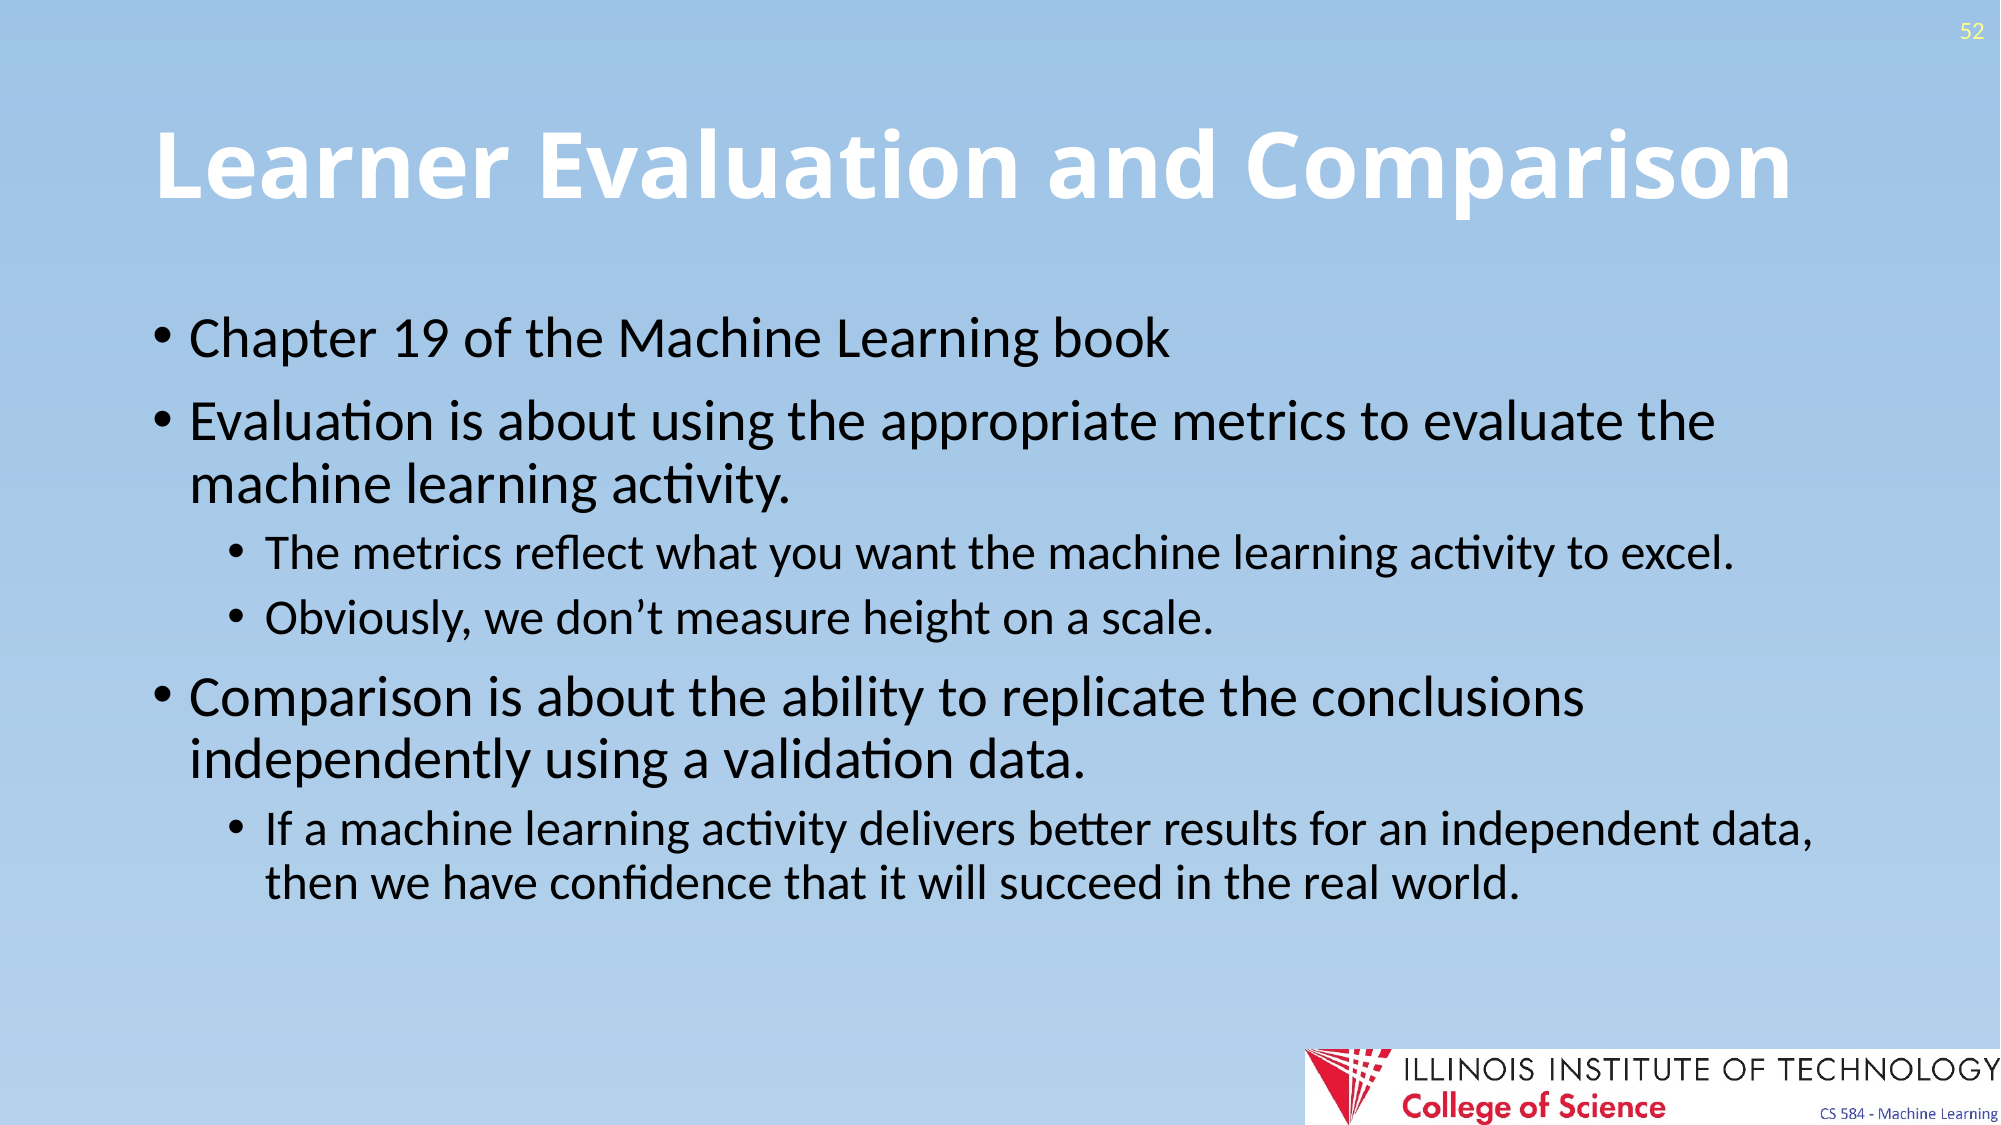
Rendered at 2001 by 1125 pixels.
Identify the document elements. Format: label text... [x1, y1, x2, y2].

title Learner Evaluation and Comparison [137, 59, 1863, 278]
slide_number 52 [1550, 0, 2000, 60]
picture [1305, 1049, 2000, 1125]
list Chapter 19 of the Machine Learning book Evaluation is about using the appropriate metrics to evaluate the machine learning activity. The metrics reflect what you want the machine learning activity to excel. Obviously, we don’t measure height on a scale. Comparison is about the ability to replicate the conclusions independently using a validation data. If a machine learning activity delivers better results for an independent data, then we have confidence that it will succeed in the real world. [137, 299, 1863, 1014]
